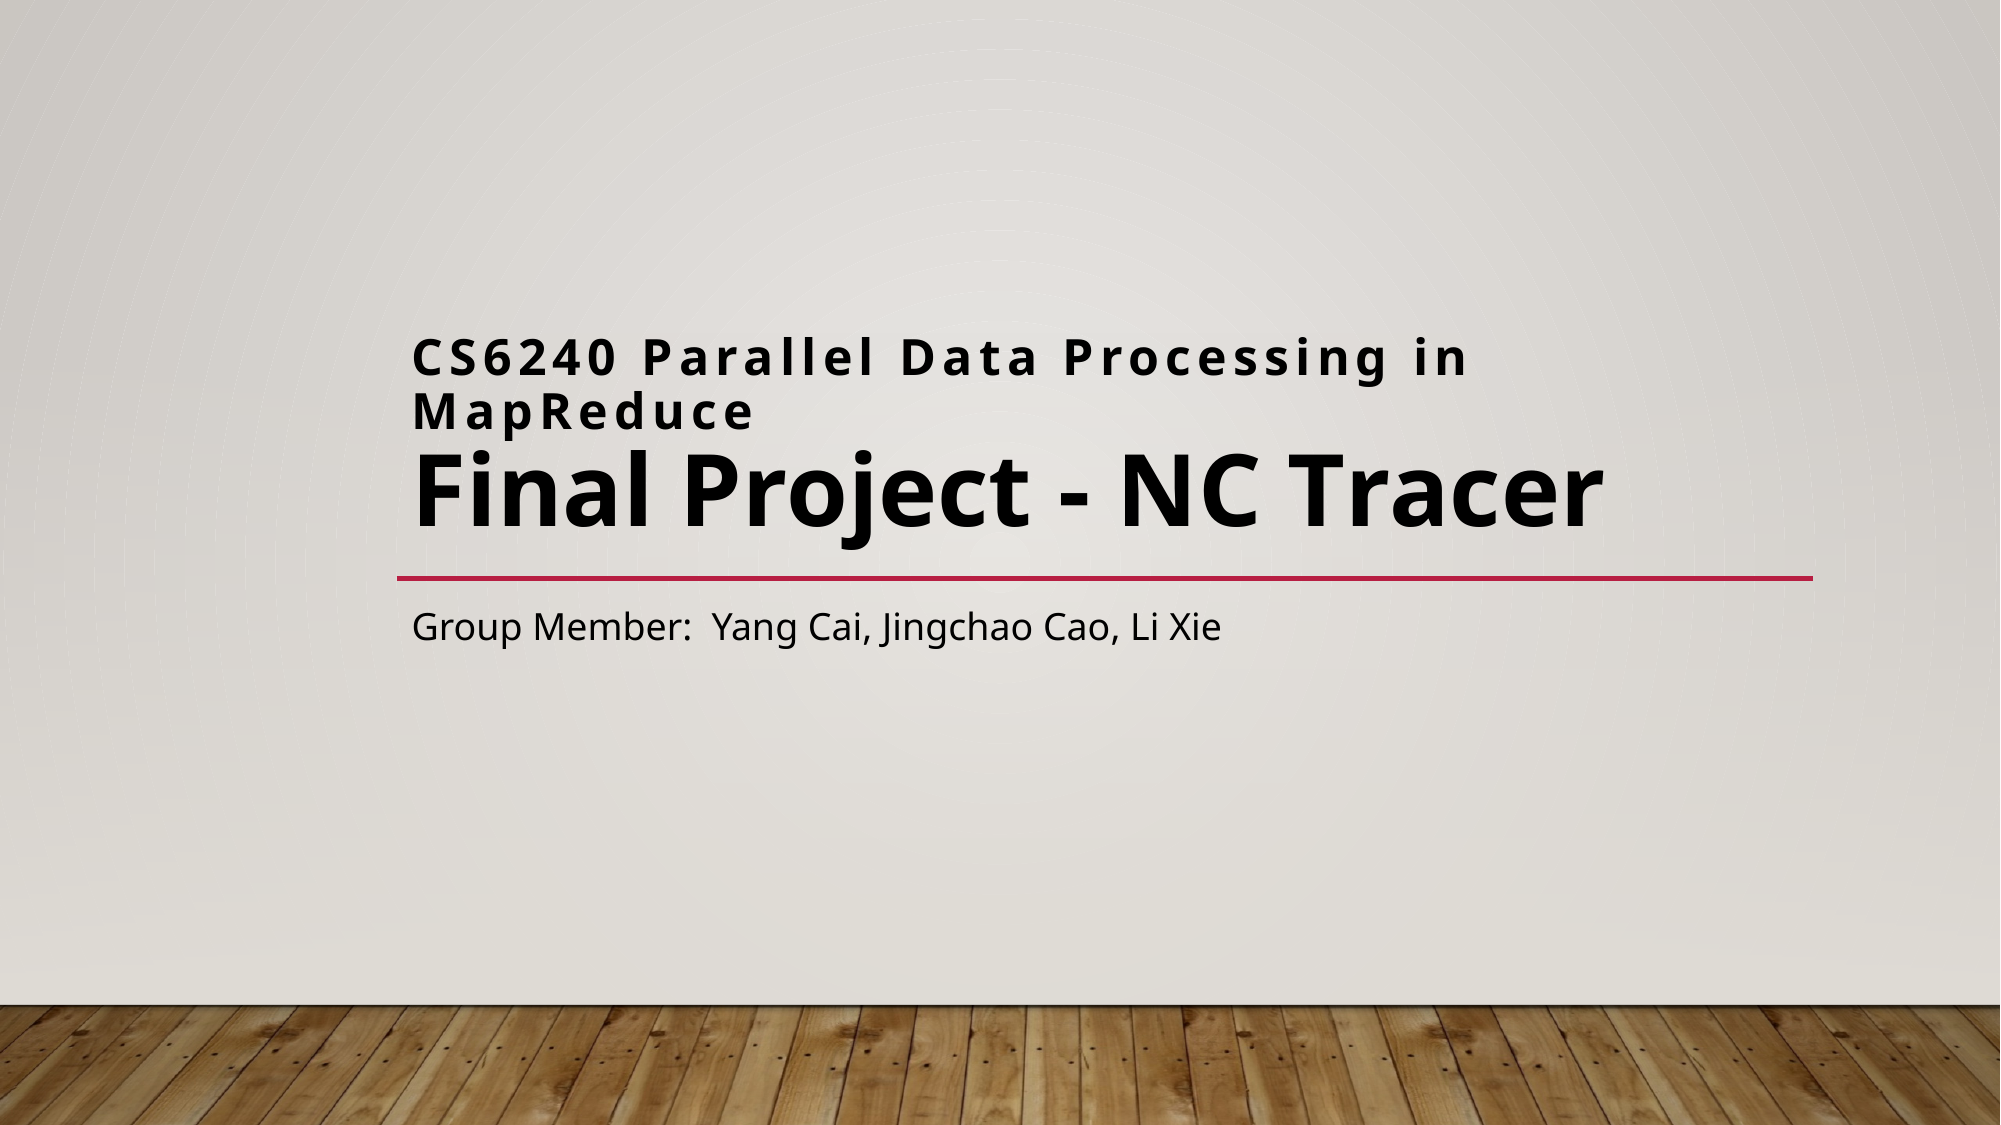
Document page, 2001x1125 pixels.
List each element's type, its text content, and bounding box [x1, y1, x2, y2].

title CS6240 Parallel Data Processing in MapReduce Final project - NC Tracer [396, 131, 1814, 549]
picture [0, 1005, 2000, 1125]
subtitle Group Member: Yang Cai, Jingchao Cao, Li Xie [396, 579, 1814, 740]
